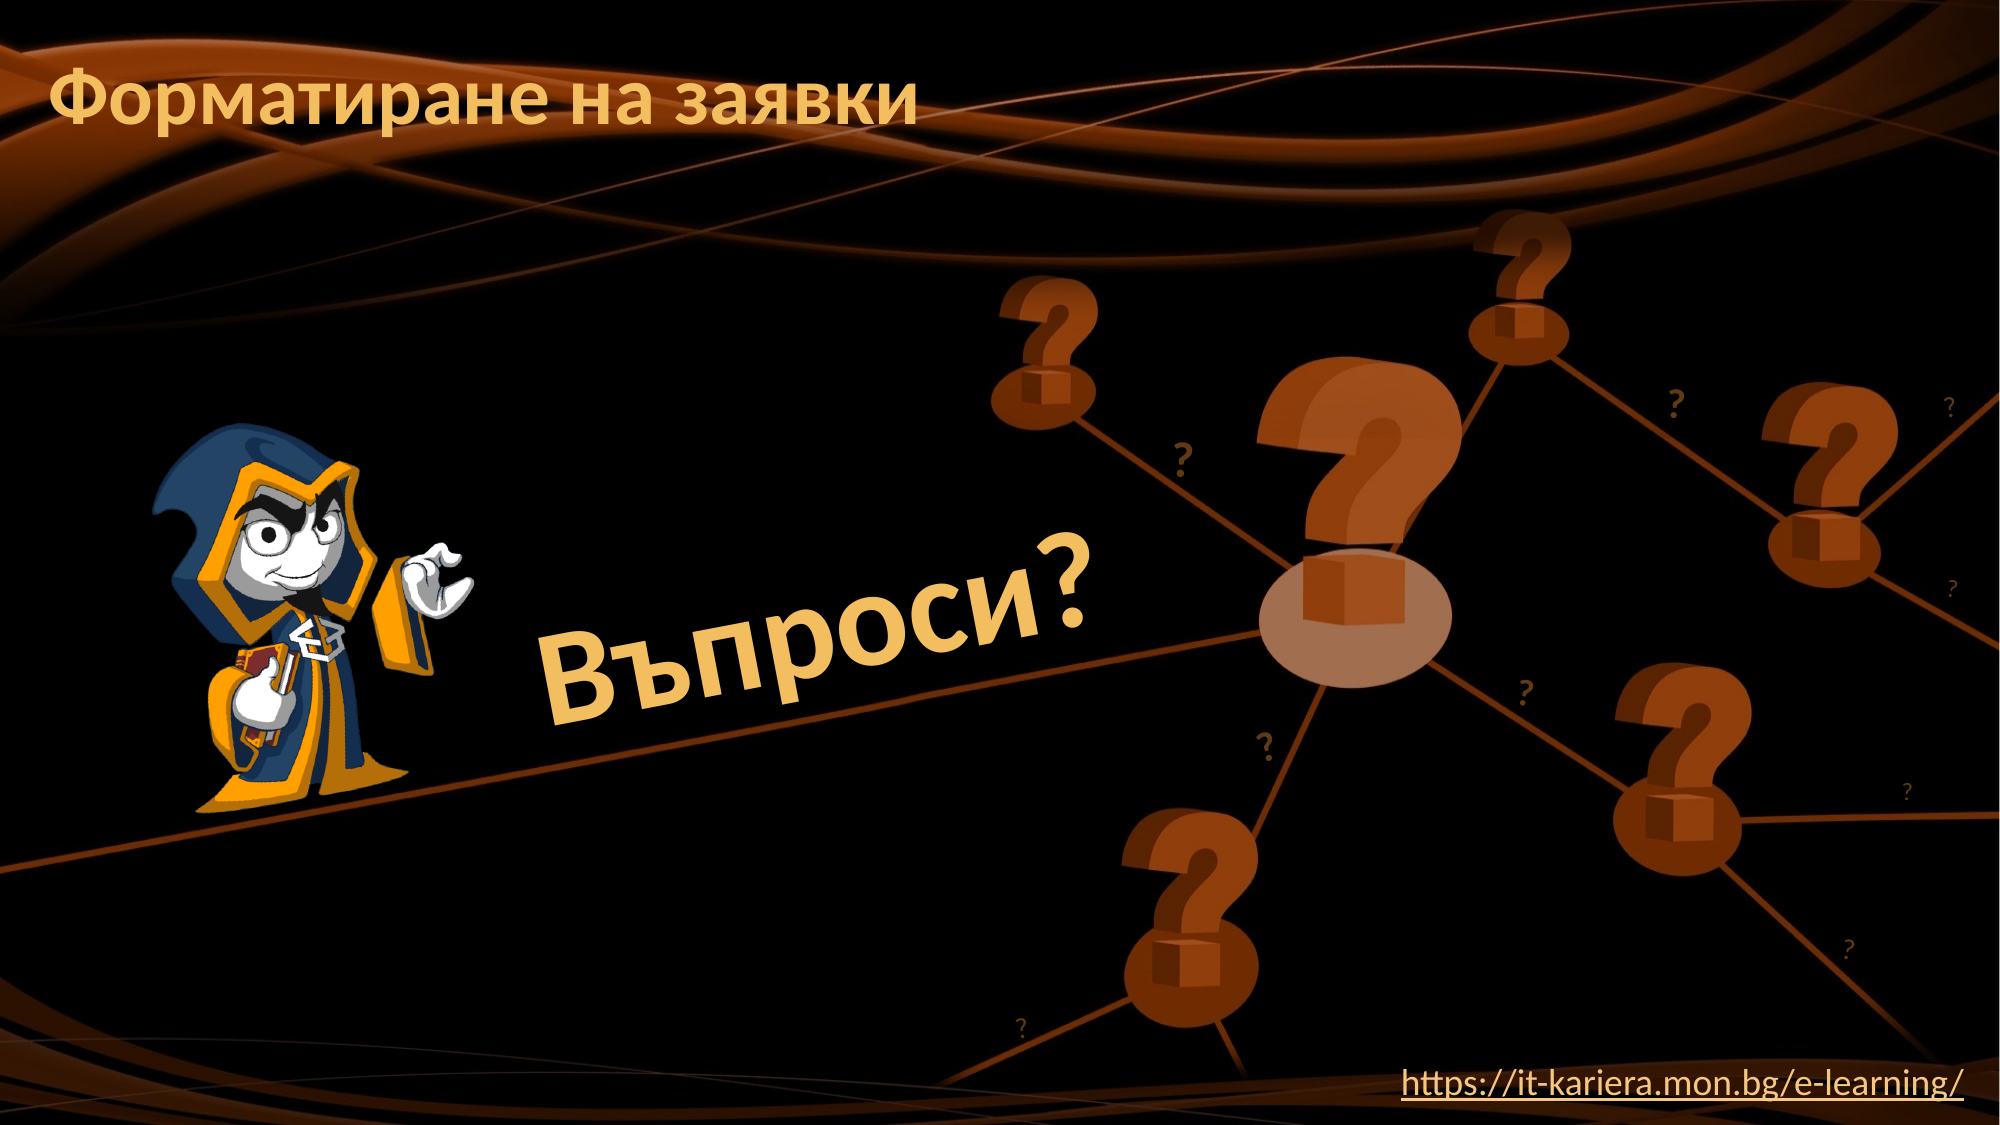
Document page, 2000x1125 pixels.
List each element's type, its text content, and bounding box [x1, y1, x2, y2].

list https://it-kariera.mon.bg/e-learning/ [250, 1050, 1971, 1110]
title Форматиране на заявки [30, 6, 1602, 189]
picture [0, 0, 2000, 1125]
